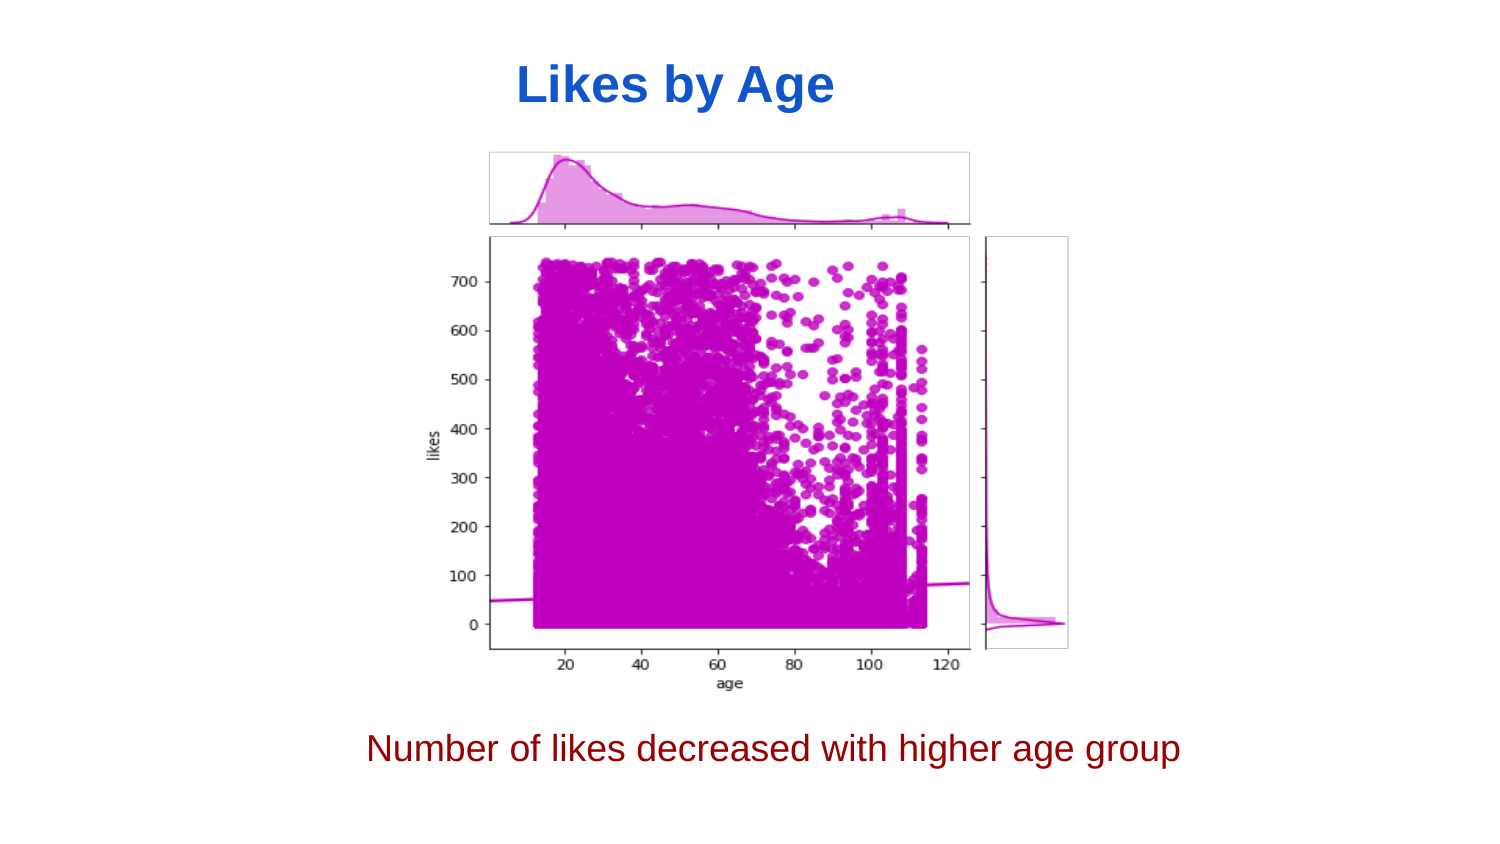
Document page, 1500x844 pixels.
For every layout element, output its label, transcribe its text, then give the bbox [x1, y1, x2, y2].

list Number of likes decreased with higher age group [51, 114, 1449, 769]
picture [416, 138, 1084, 699]
title Likes by Age [51, 35, 1449, 114]
